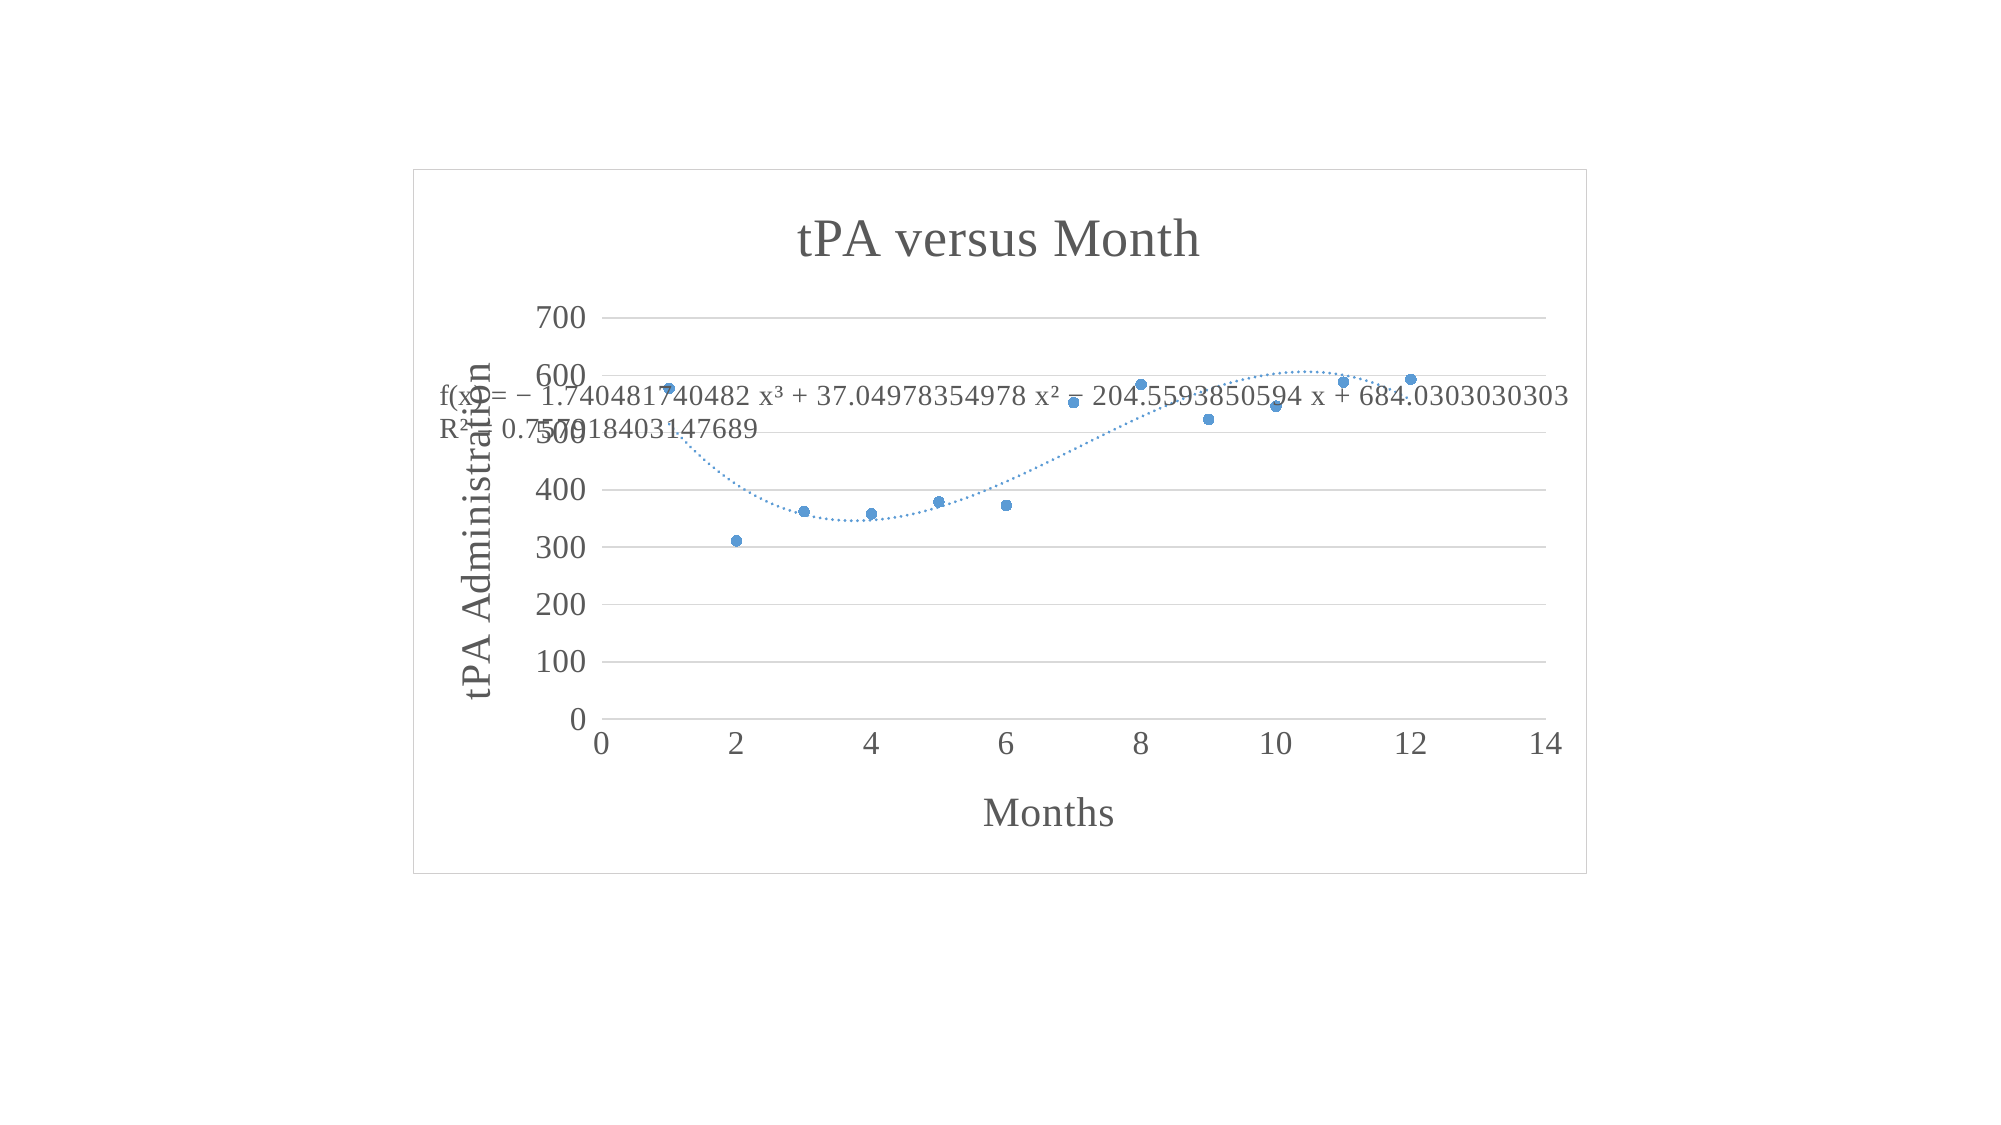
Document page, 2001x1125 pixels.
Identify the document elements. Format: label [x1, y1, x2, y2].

chart [413, 169, 1587, 874]
